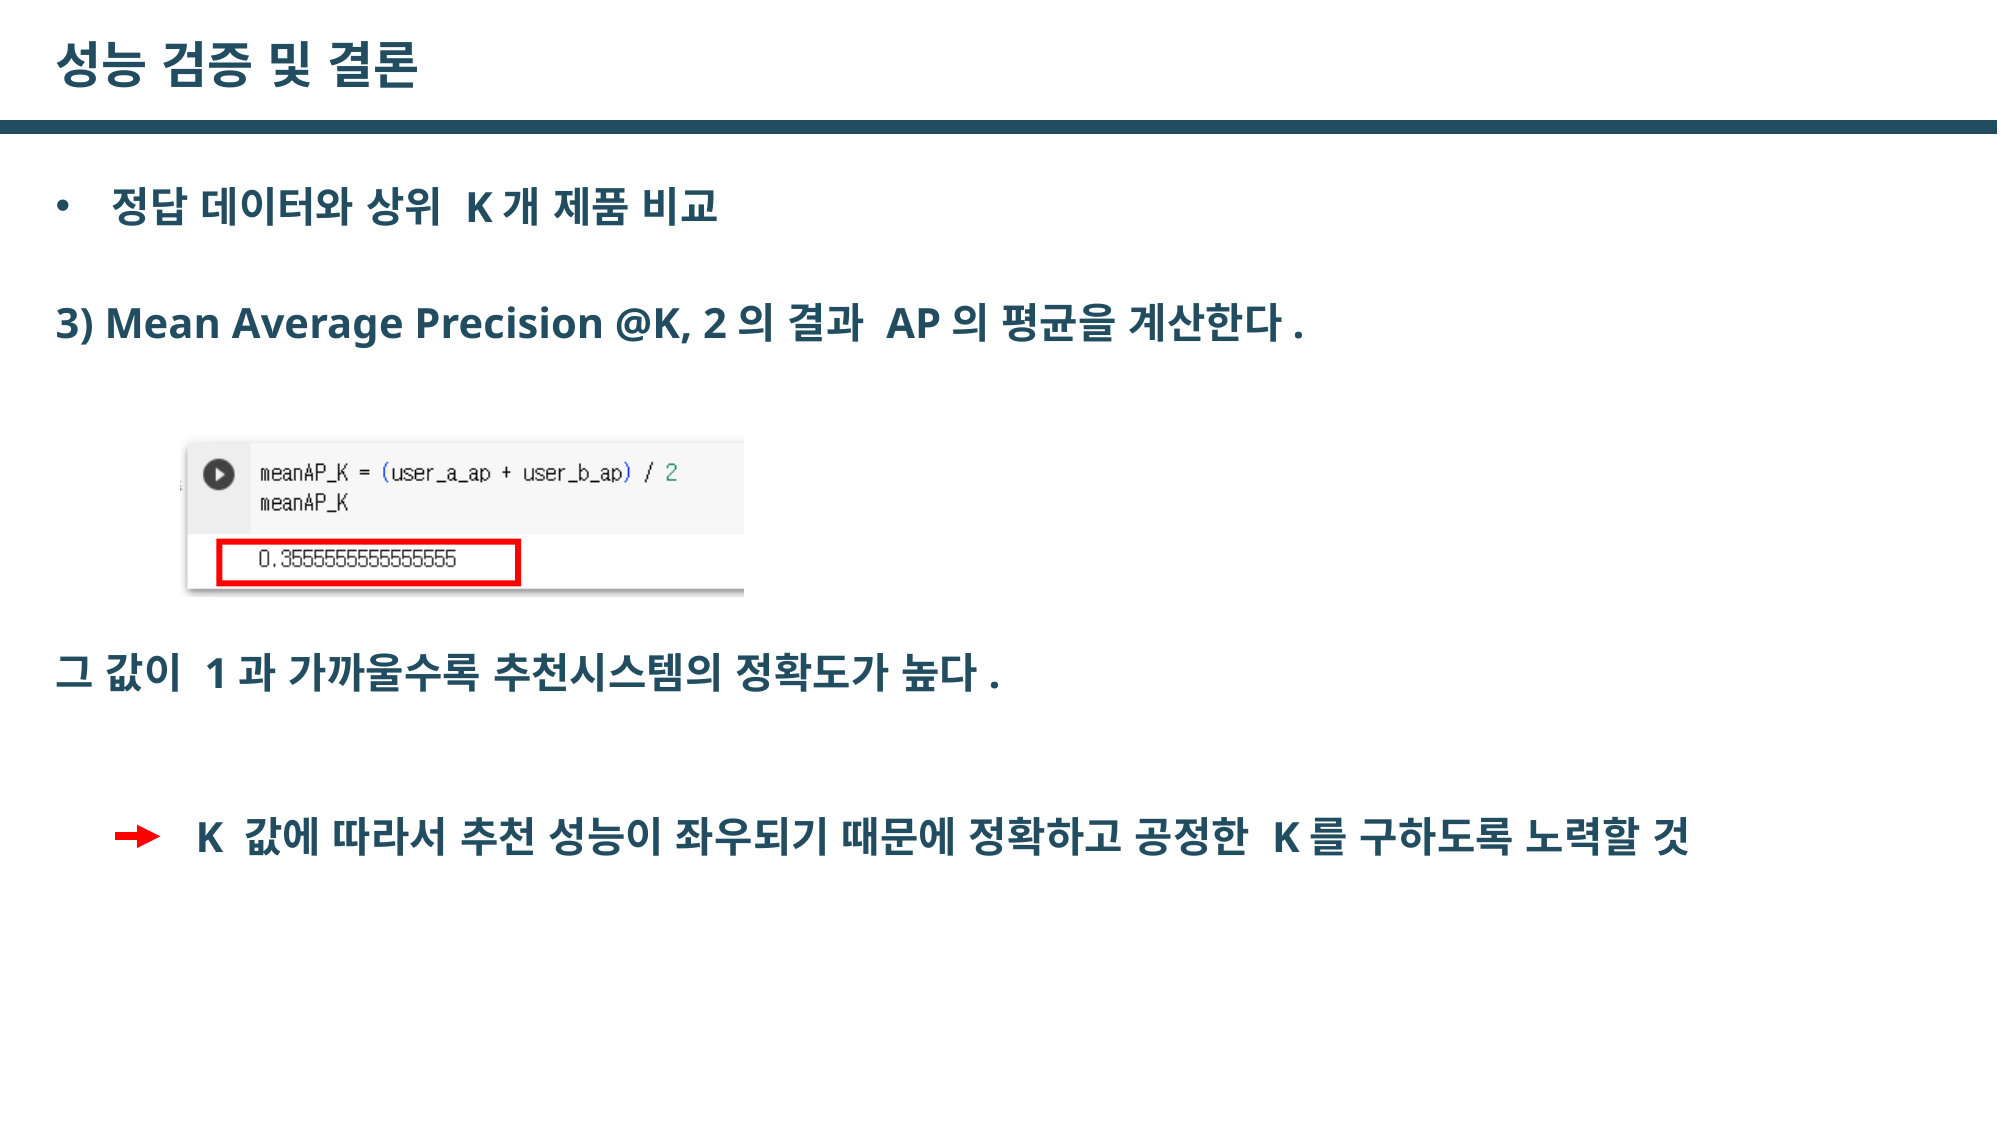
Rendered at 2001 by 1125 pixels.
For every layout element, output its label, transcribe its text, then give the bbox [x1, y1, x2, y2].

text_box K 값에 따라서 추천 성능이 좌우되기 때문에 정확하고 공정한 K를 구하도록 노력할 것 [180, 803, 1821, 918]
text_box 3) Mean Average Precision @K, 2의 결과 AP의 평균을 계산한다. 그 값이 1과 가까울수록 추천시스템의 정확도가 높다. [40, 288, 1341, 804]
text_box 성능 검증 및 결론 [40, 25, 605, 101]
text_box 정답 데이터와 상위 K개 제품 비교 [40, 173, 1247, 238]
picture [180, 434, 744, 597]
